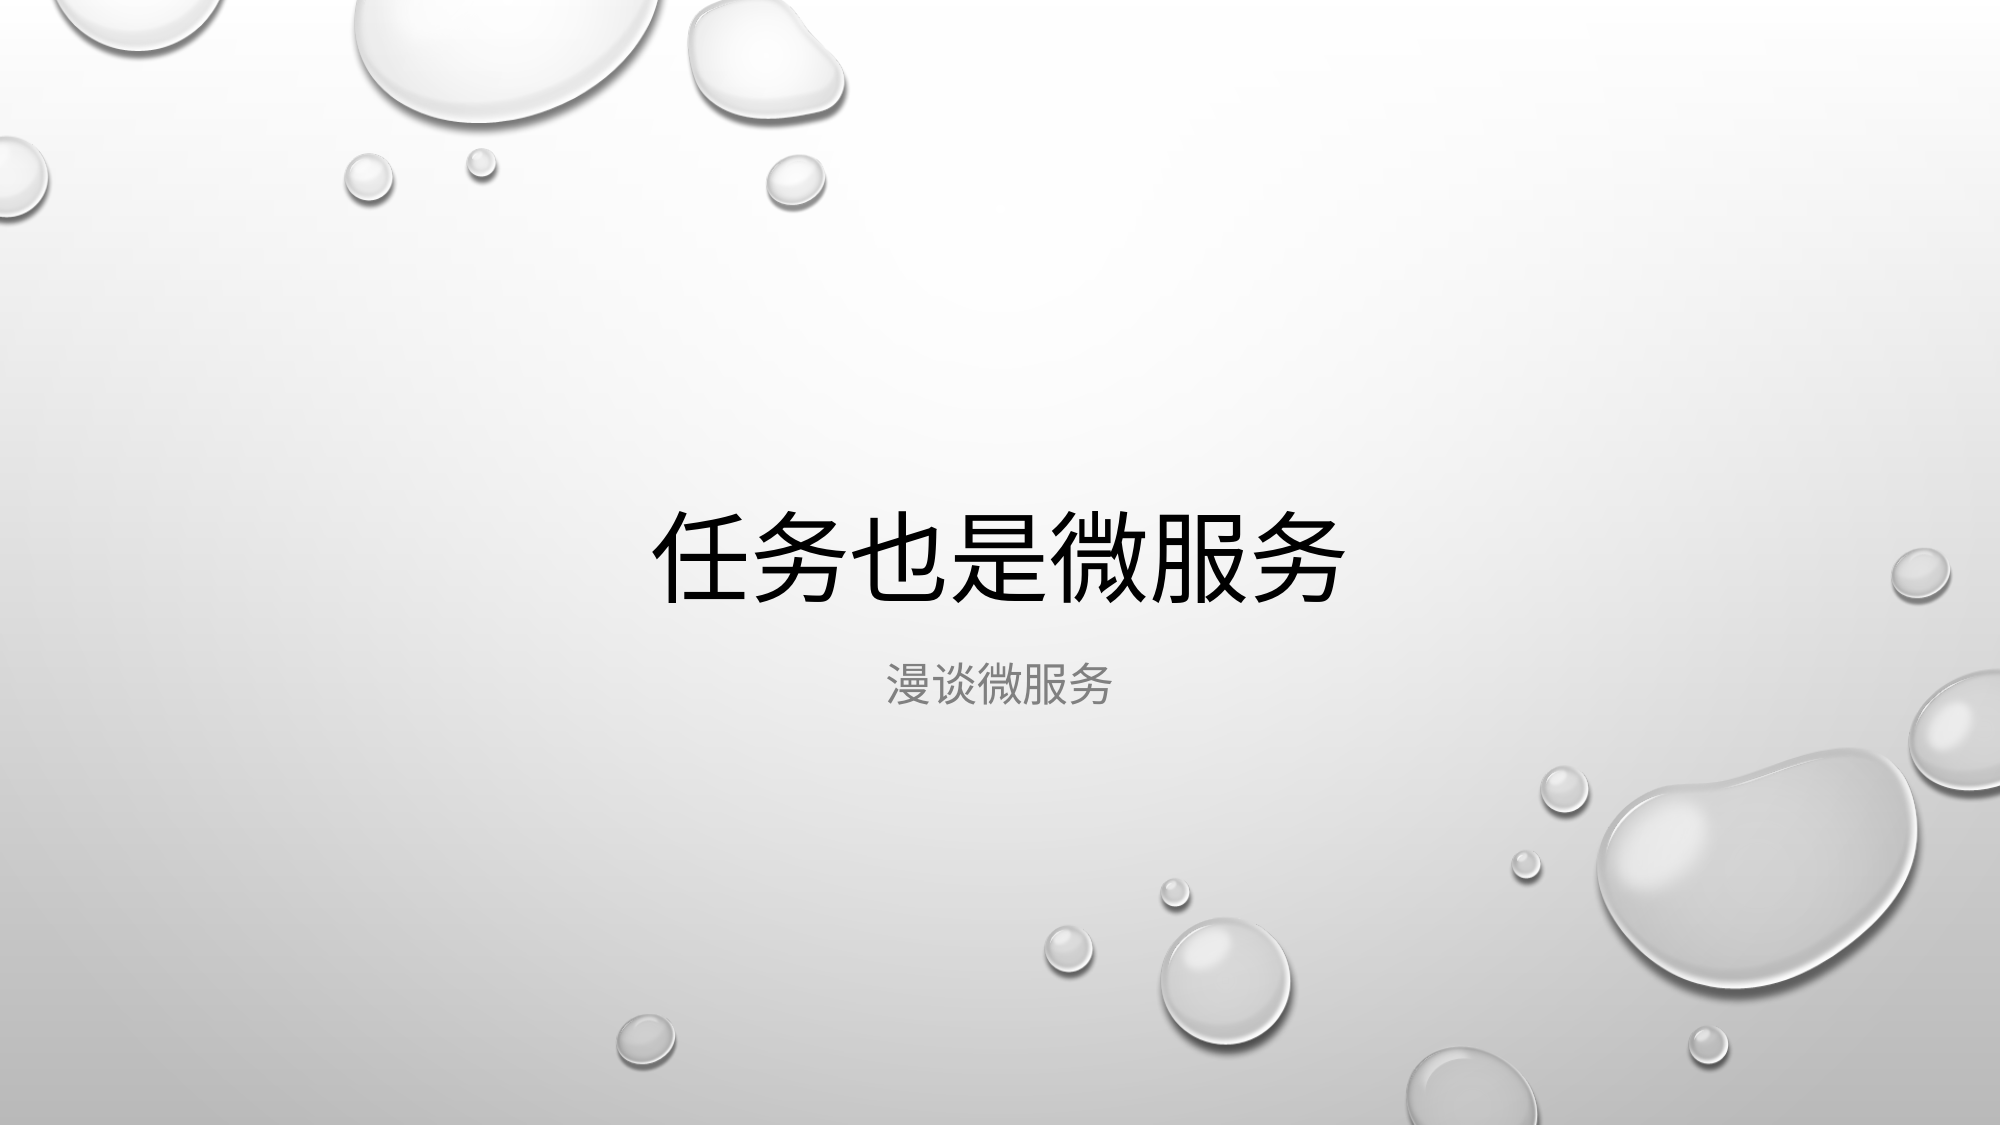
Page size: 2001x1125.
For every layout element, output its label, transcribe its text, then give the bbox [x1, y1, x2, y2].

picture [0, 0, 2000, 1125]
title 任务也是微服务 [287, 213, 1713, 625]
subtitle 漫谈微服务 [287, 637, 1713, 863]
